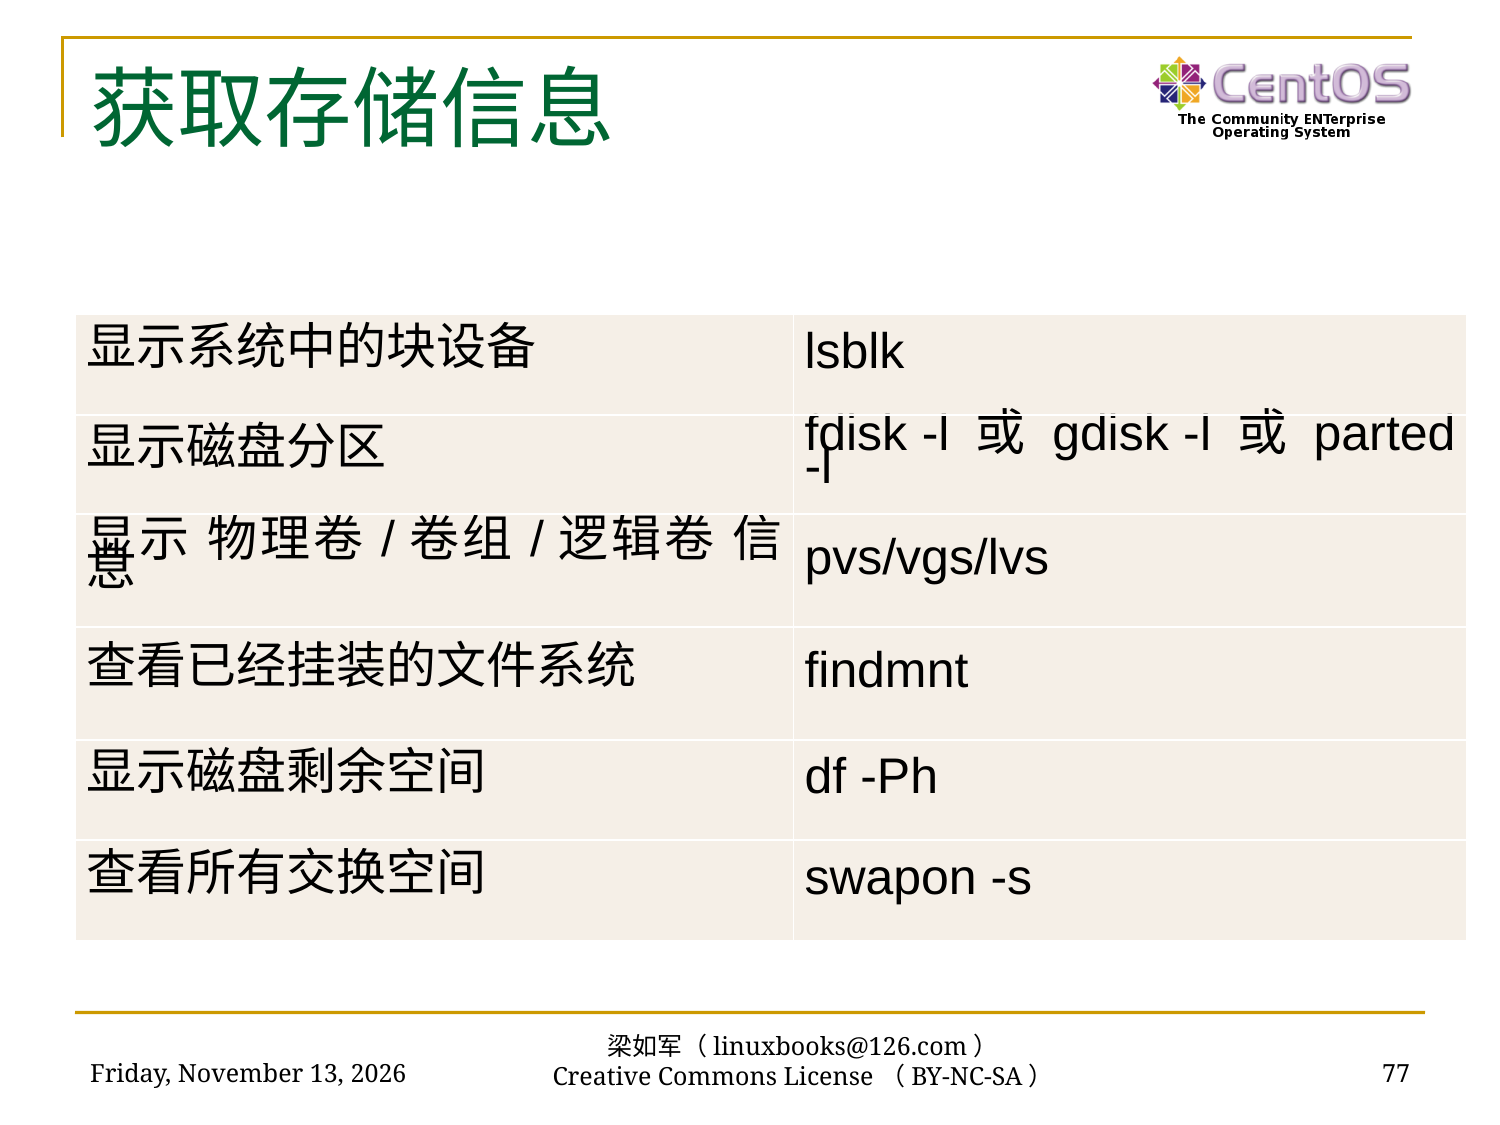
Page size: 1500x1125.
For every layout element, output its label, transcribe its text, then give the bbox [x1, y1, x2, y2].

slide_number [74, 1023, 426, 1100]
table_header lsblk [794, 315, 1466, 414]
table_cell pvs/vgs/lvs [794, 515, 1466, 626]
title 获取存储信息 [75, 45, 1425, 233]
table_cell findmnt [794, 628, 1466, 739]
table_cell 查看已经挂装的文件系统 [76, 628, 793, 739]
table_cell fdisk -l 或 gdisk -l 或 parted -l [794, 416, 1466, 513]
table_cell 查看所有交换空间 [76, 841, 793, 940]
slide_number 77 [1074, 1023, 1426, 1100]
table_cell df -Ph [794, 741, 1466, 839]
table_header 显示系统中的块设备 [76, 315, 793, 414]
table_cell 显示磁盘分区 [76, 416, 793, 513]
footer 梁如军（linuxbooks@126.com） Creative Commons License（BY-NC-SA） [359, 1022, 1247, 1099]
table_cell swapon -s [794, 841, 1466, 940]
table_cell 显示磁盘剩余空间 [76, 741, 793, 839]
table_cell 显示 物理卷/卷组/逻辑卷 信息 [76, 515, 793, 626]
